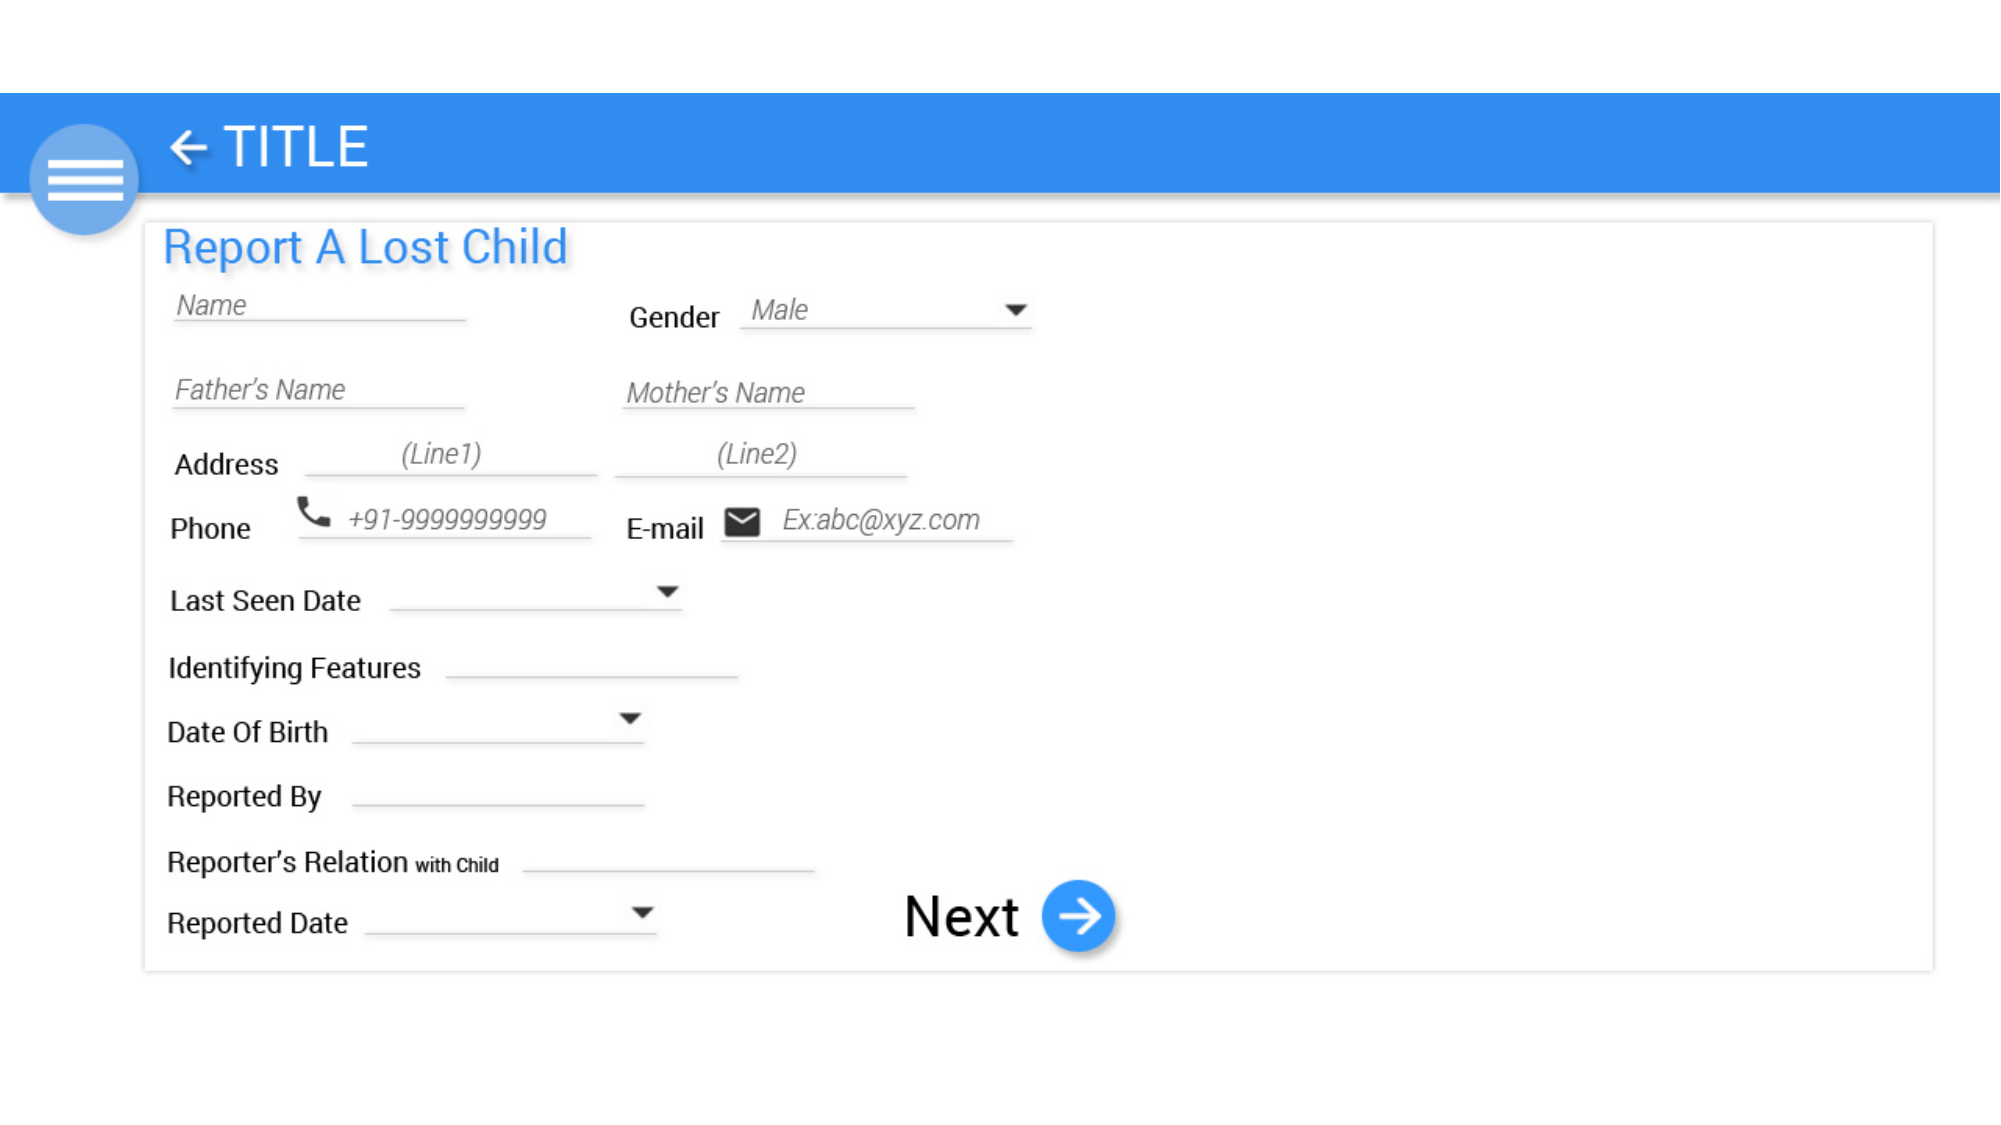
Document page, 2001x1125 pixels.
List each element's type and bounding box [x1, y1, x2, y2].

picture [0, 93, 2000, 1032]
